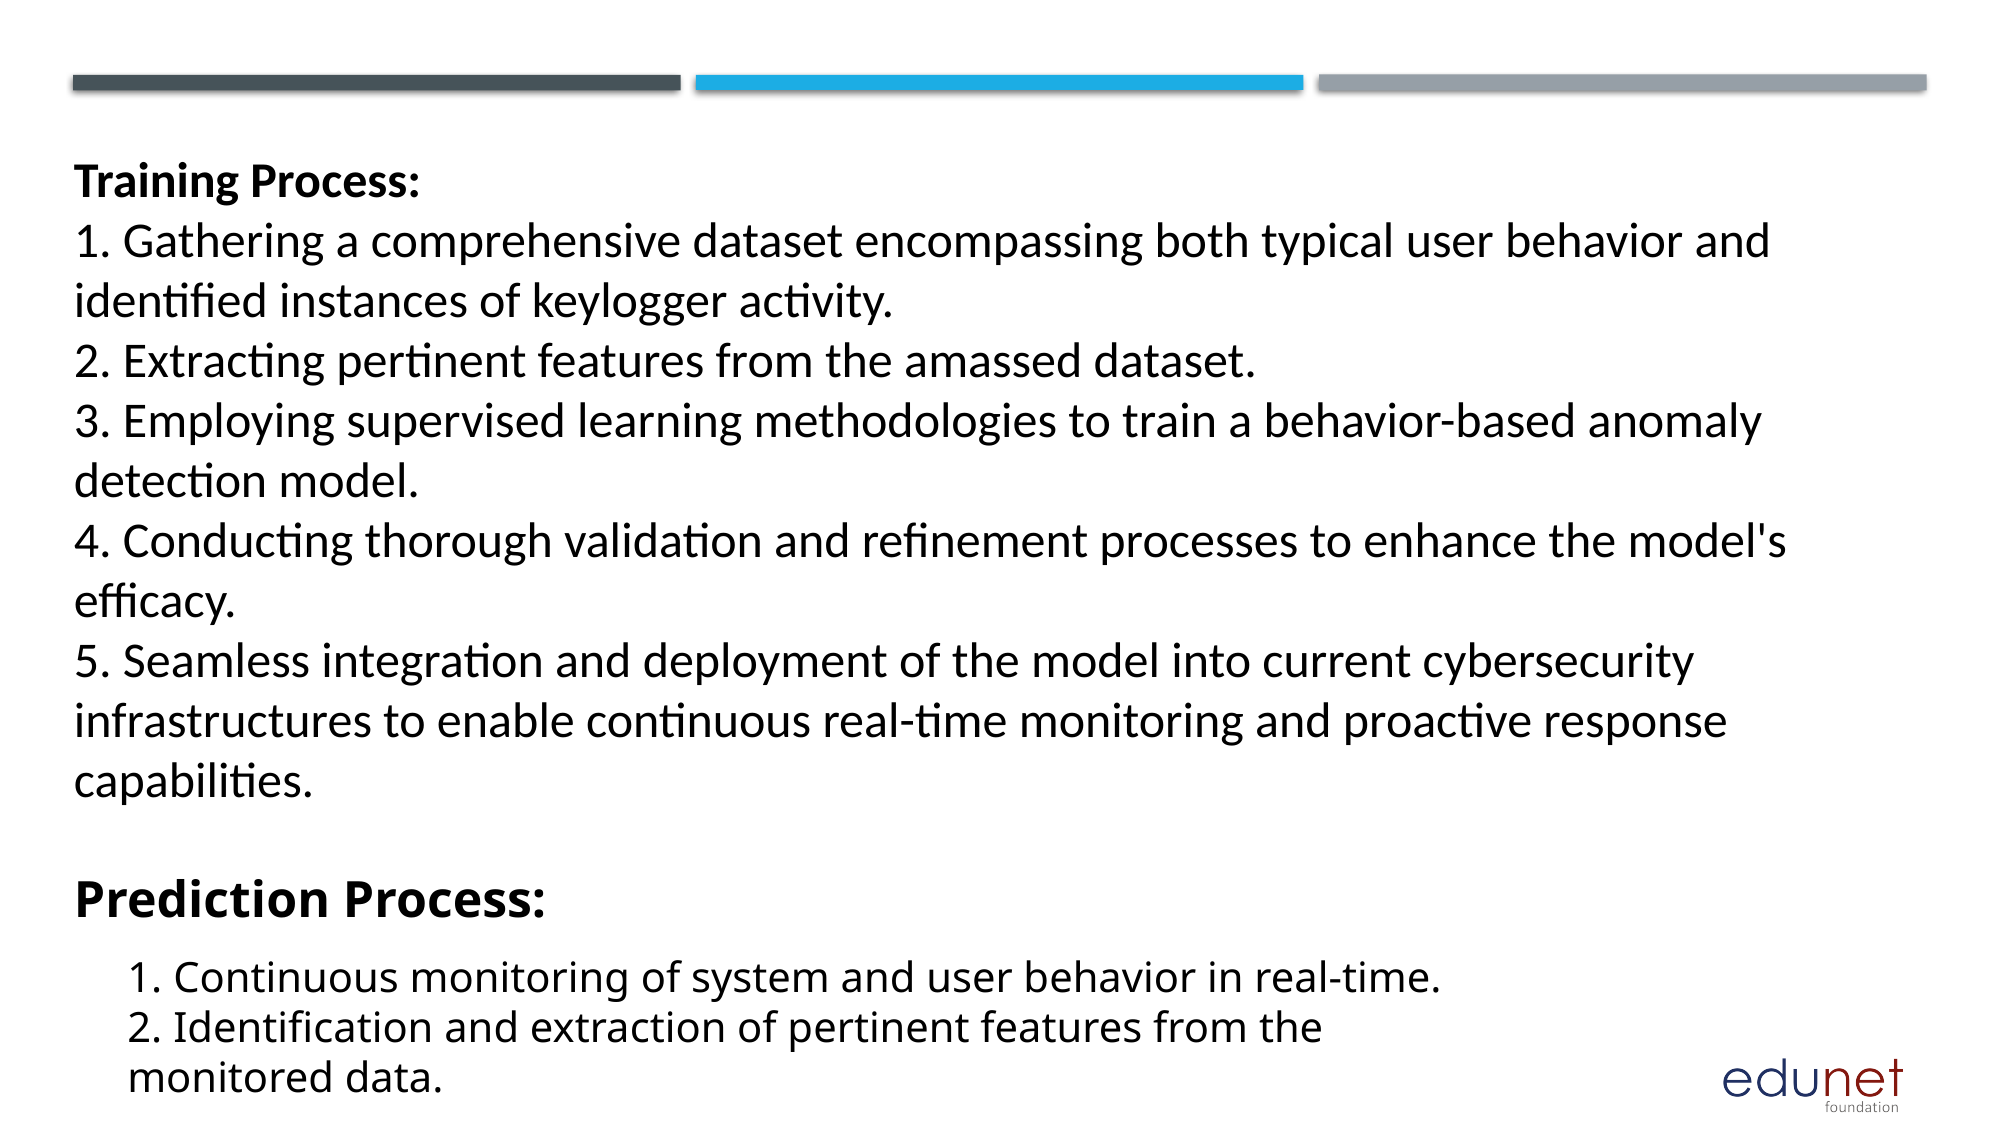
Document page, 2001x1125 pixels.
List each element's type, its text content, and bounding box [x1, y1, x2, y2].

text_box Training Process: 1. Gathering a comprehensive dataset encompassing both typical user behavior and identified instances of keylogger activity. 2. Extracting pertinent features from the amassed dataset. 3. Employing supervised learning methodologies to train a behavior-based anomaly detection model. 4. Conducting thorough validation and refinement processes to enhance the model's efficacy. 5. Seamless integration and deployment of the model into current cybersecurity infrastructures to enable continuous real-time monitoring and proactive response capabilities. Prediction Process: [59, 140, 1913, 1056]
picture [1719, 1056, 1905, 1116]
text_box 1. Continuous monitoring of system and user behavior in real-time. 2. Identification and extraction of pertinent features from the monitored data. [112, 943, 1491, 1109]
